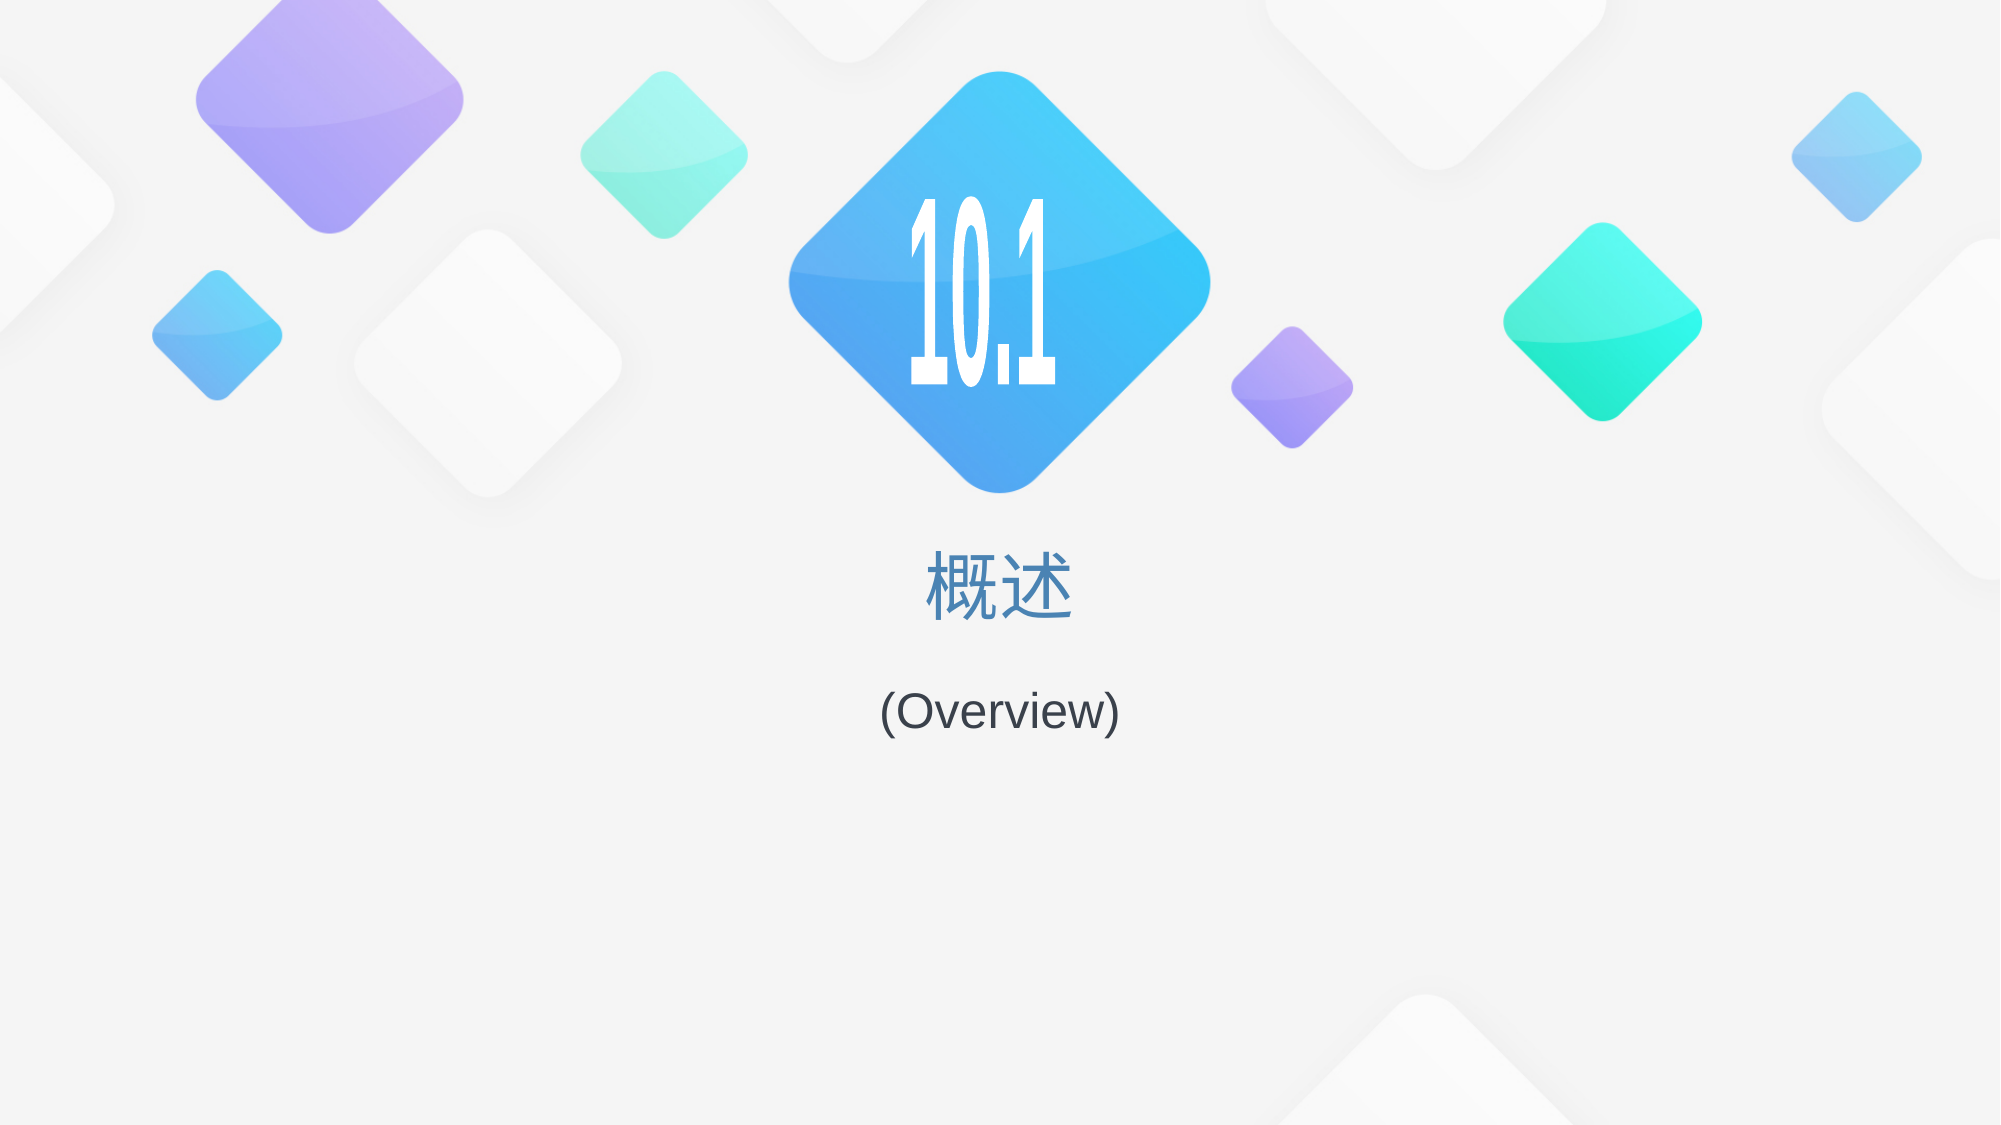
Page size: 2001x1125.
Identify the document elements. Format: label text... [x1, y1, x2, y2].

text_box [109, 472, 2000, 655]
list (Overview) [627, 677, 1373, 845]
title 概述 [628, 530, 1372, 639]
picture [0, 0, 2000, 1125]
